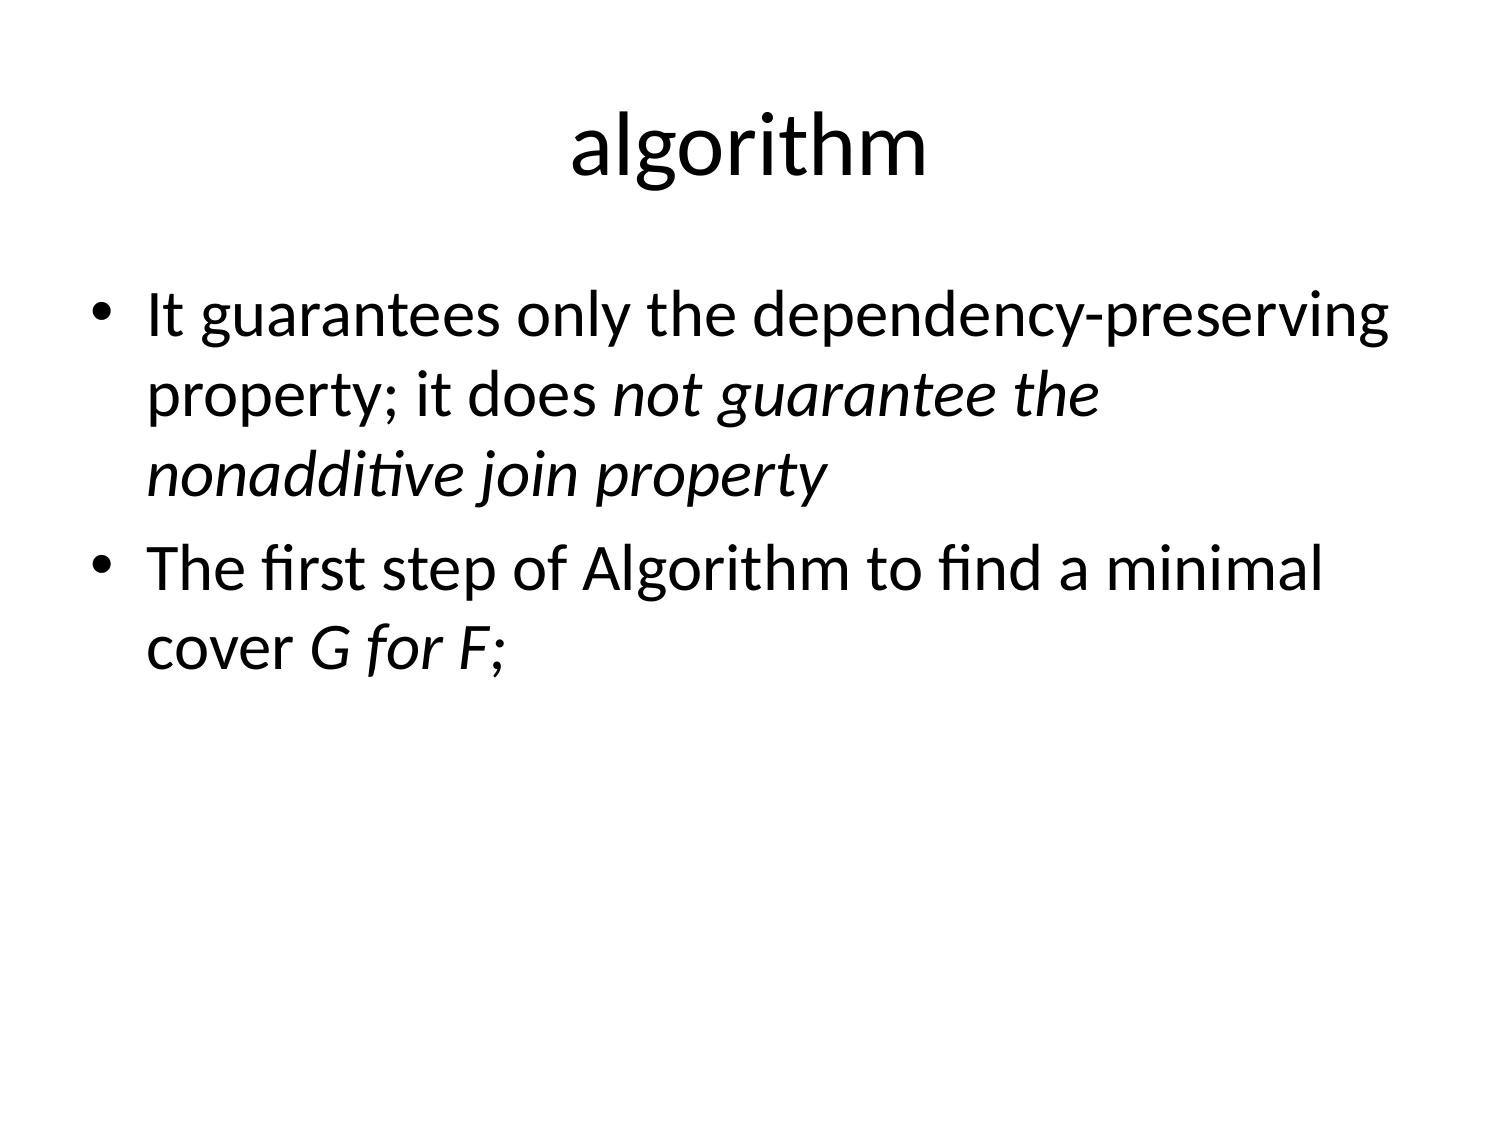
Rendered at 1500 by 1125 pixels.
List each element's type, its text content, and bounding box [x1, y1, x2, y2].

list It guarantees only the dependency-preserving property; it does not guarantee the nonadditive join property The first step of Algorithm to find a minimal cover G for F; [75, 262, 1425, 1005]
title algorithm [75, 45, 1425, 233]
